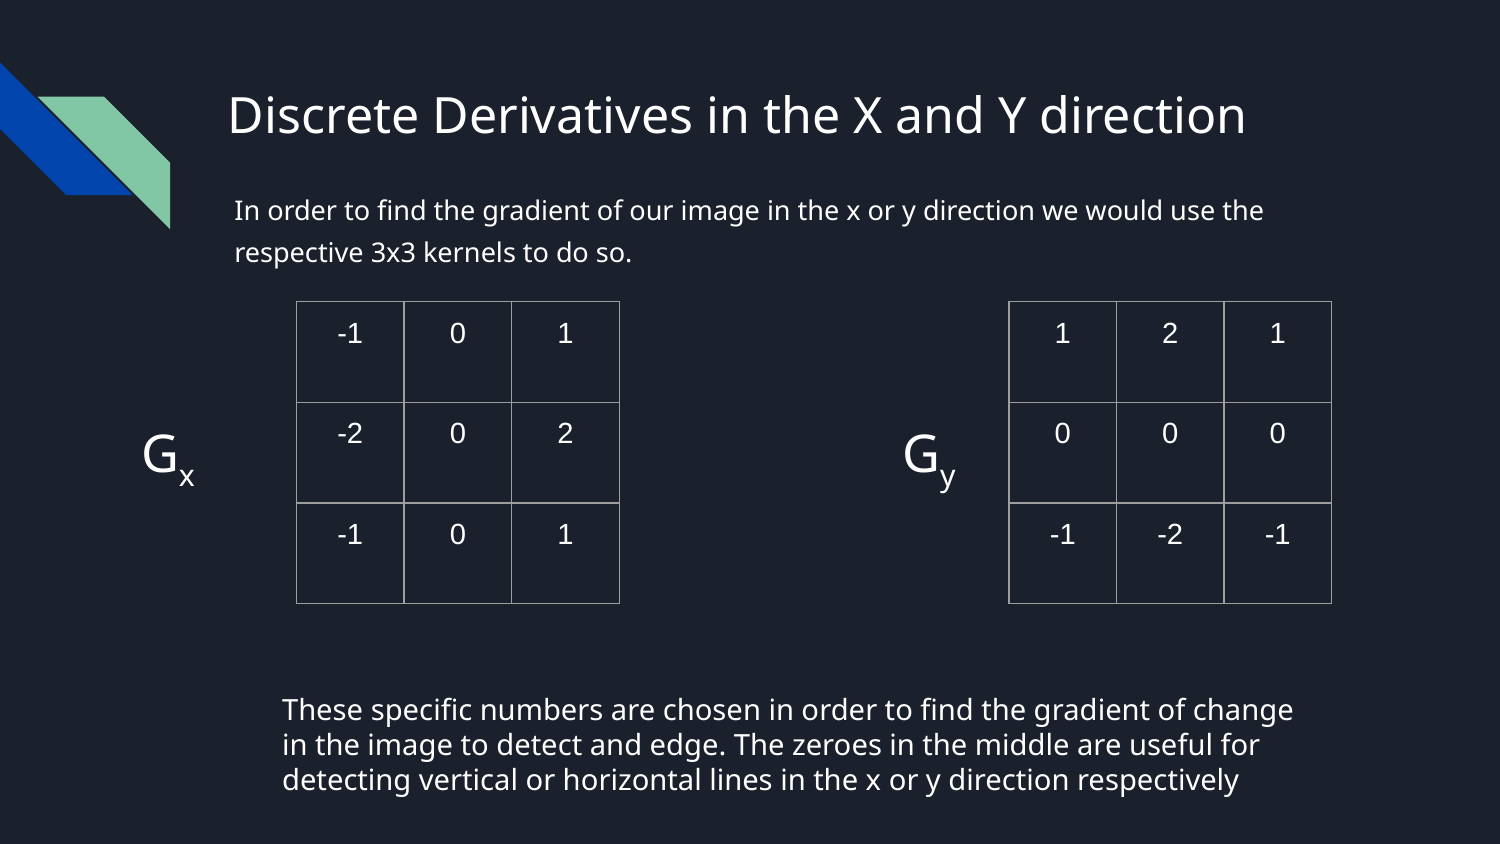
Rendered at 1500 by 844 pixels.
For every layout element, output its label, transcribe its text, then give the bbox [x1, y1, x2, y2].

list In order to find the gradient of our image in the x or y direction we would use the respective 3x3 kernels to do so. [219, 171, 1374, 649]
table_cell 1 [512, 504, 619, 603]
table_cell 0 [1010, 403, 1116, 502]
table_cell 2 [512, 403, 619, 502]
table_header -1 [297, 302, 403, 402]
table_cell 0 [1117, 403, 1223, 502]
text_box These specific numbers are chosen in order to find the gradient of change in the image to detect and edge. The zeroes in the middle are useful for detecting vertical or horizontal lines in the x or y direction respectively [267, 676, 1332, 812]
table_cell -2 [1117, 504, 1223, 603]
table_cell -1 [1010, 504, 1116, 603]
table_header 1 [512, 302, 619, 402]
table_cell 0 [405, 504, 511, 603]
table_header 1 [1010, 302, 1116, 402]
table_cell 0 [1225, 403, 1331, 502]
table_header 0 [405, 302, 511, 402]
table_header 1 [1225, 302, 1331, 402]
table_cell -1 [297, 504, 403, 603]
table_cell -1 [1225, 504, 1331, 603]
table_cell 0 [405, 403, 511, 502]
text_box Gy [887, 405, 1059, 579]
table_header 2 [1117, 302, 1223, 402]
text_box Gx [126, 405, 297, 507]
table_cell -2 [297, 403, 403, 502]
title Discrete Derivatives in the X and Y direction [212, 64, 1368, 215]
